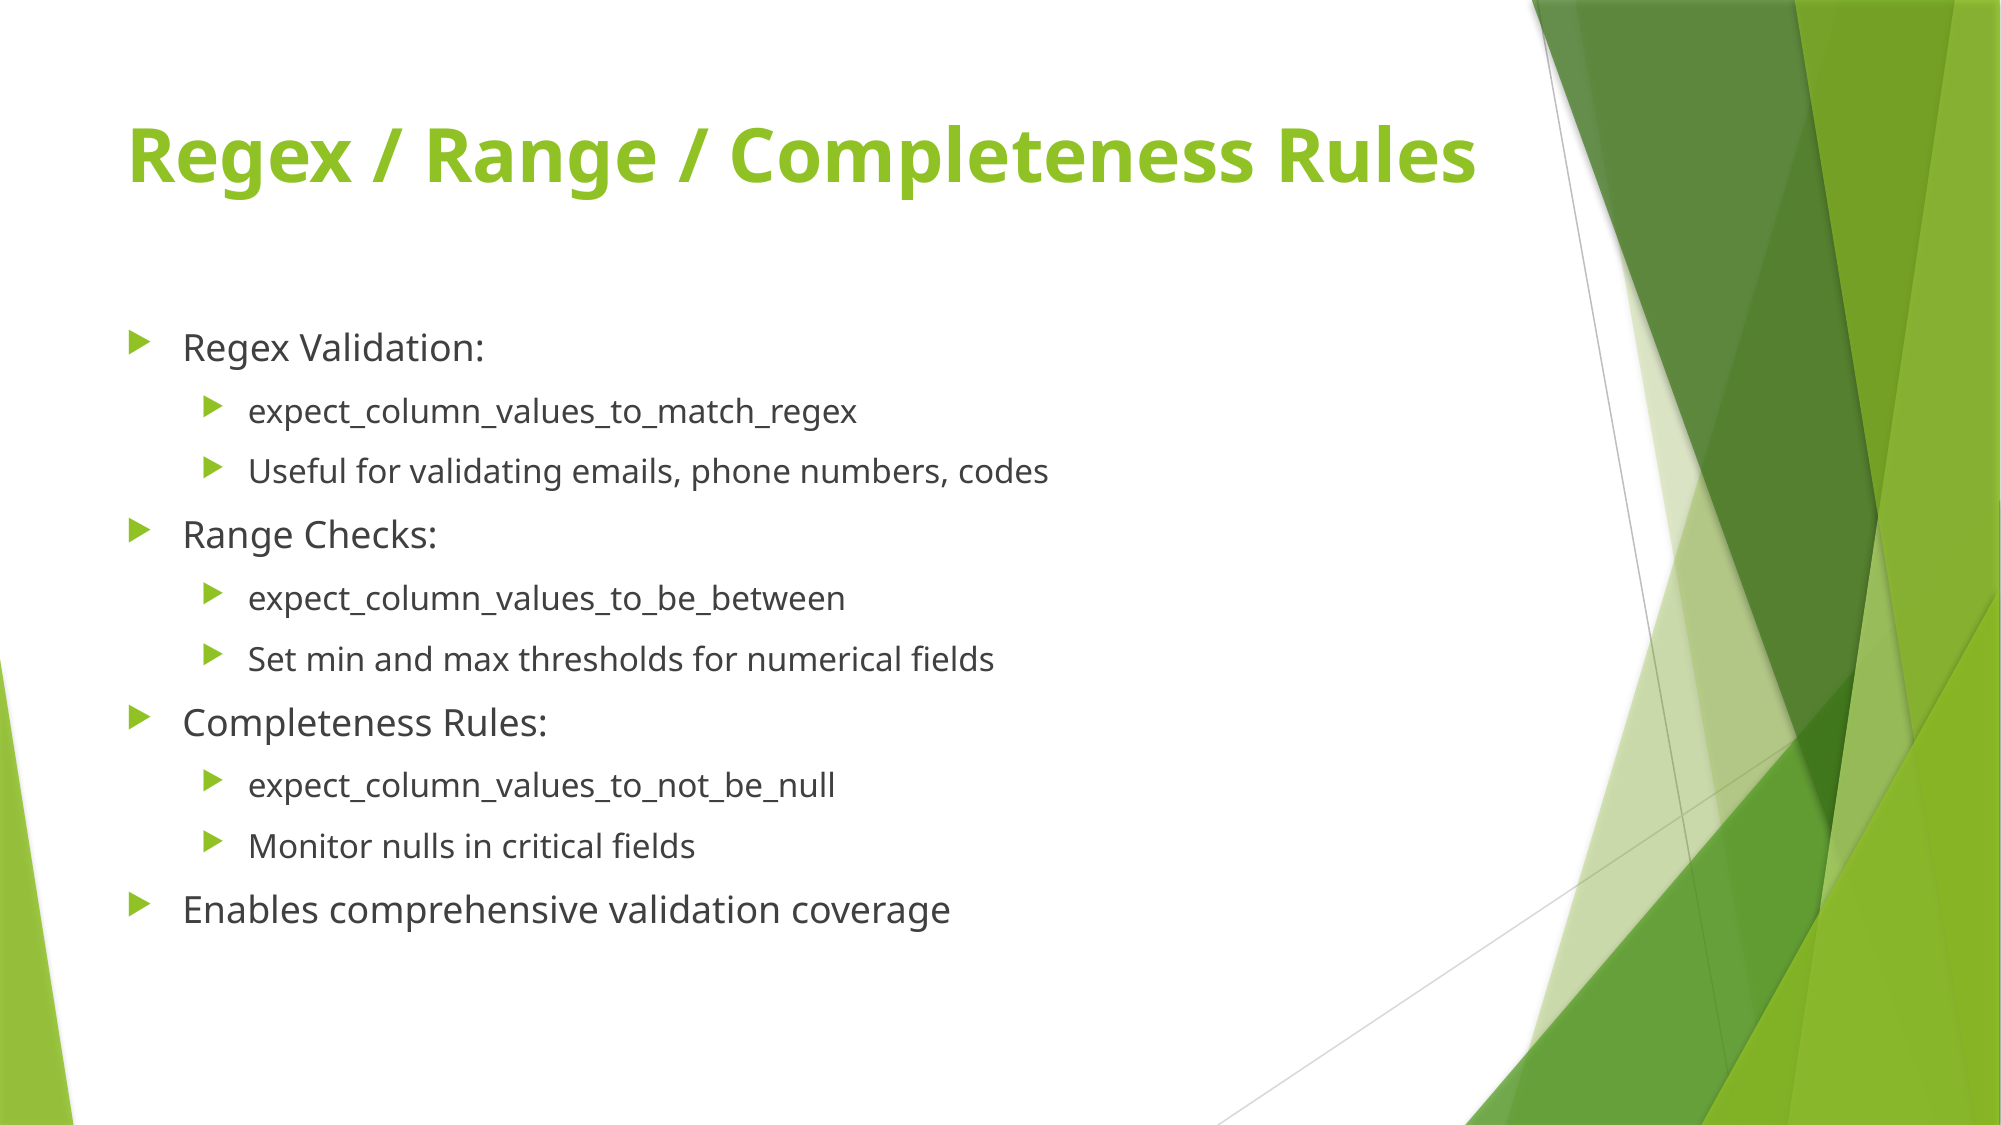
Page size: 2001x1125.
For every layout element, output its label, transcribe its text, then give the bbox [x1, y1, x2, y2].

title Regex / Range / Completeness Rules [111, 99, 1522, 316]
list Regex Validation: expect_column_values_to_match_regex Useful for validating emails, phone numbers, codes Range Checks: expect_column_values_to_be_between Set min and max thresholds for numerical fields Completeness Rules: expect_column_values_to_not_be_null Monitor nulls in critical fields Enables comprehensive validation coverage [111, 316, 1522, 1070]
